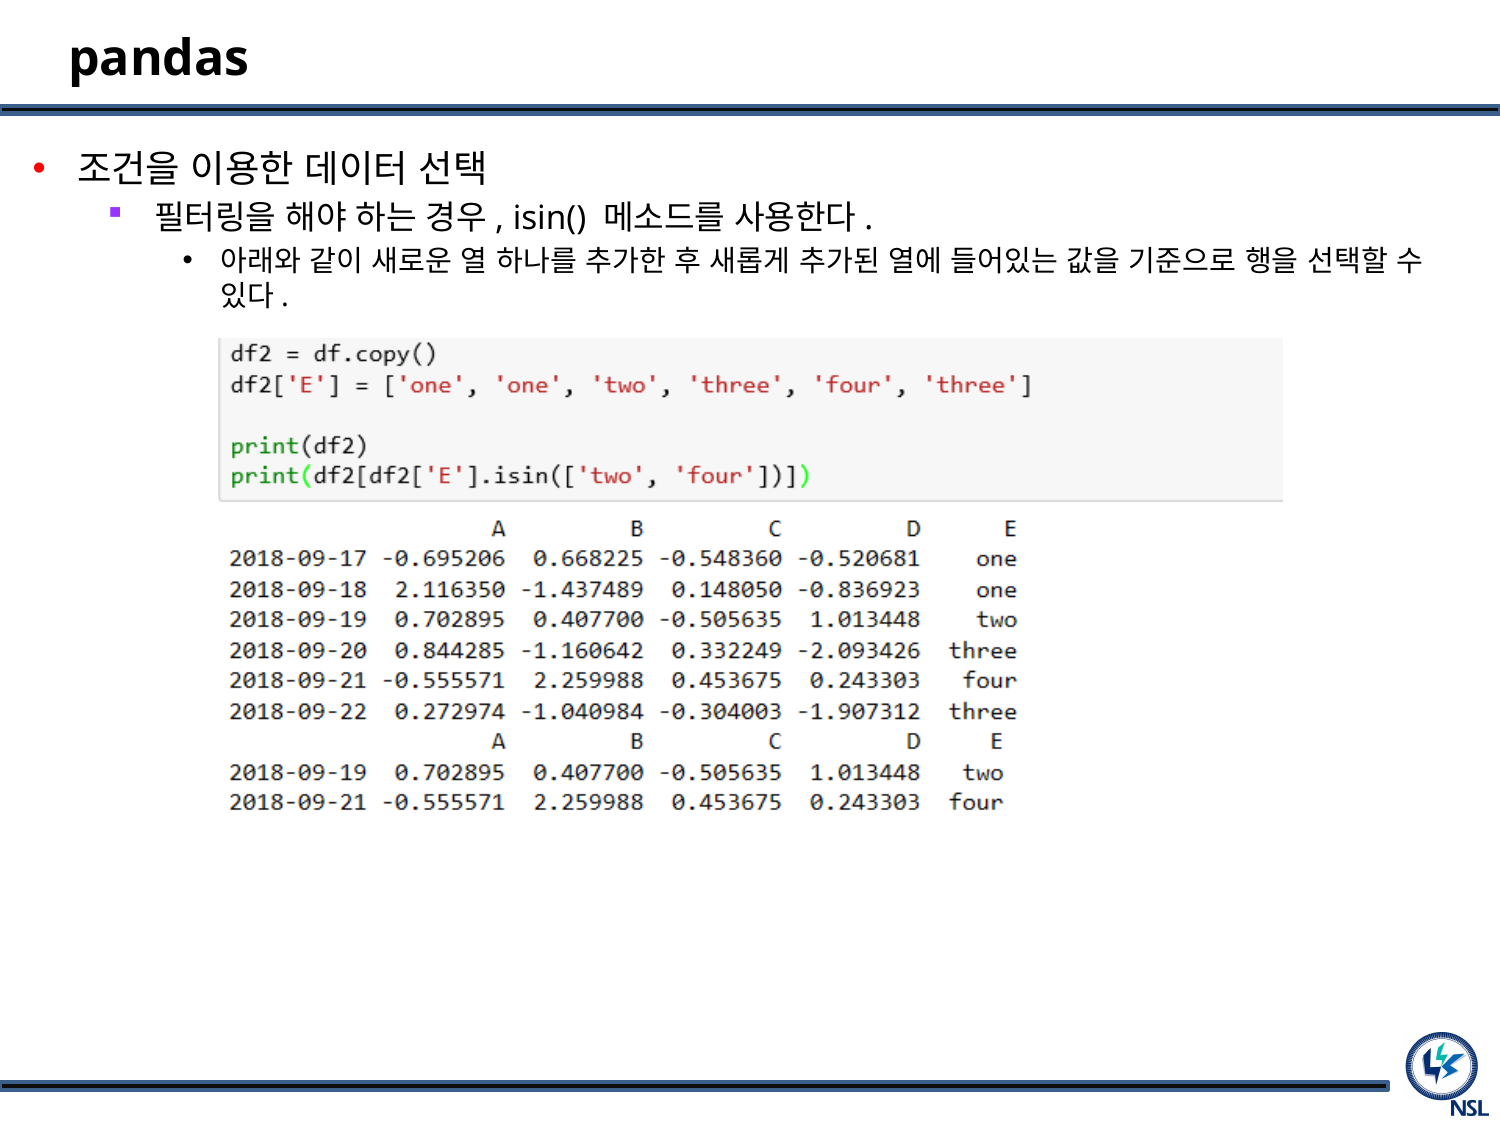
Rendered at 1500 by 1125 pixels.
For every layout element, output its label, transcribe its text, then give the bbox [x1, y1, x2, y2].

title pandas [53, 7, 1489, 103]
list 조건을 이용한 데이터 선택 필터링을 해야 하는 경우, isin() 메소드를 사용한다. 아래와 같이 새로운 열 하나를 추가한 후 새롭게 추가된 열에 들어있는 값을 기준으로 행을 선택할 수 있다. [17, 137, 1479, 1067]
picture [216, 337, 1284, 822]
picture [1404, 1067, 1489, 1116]
